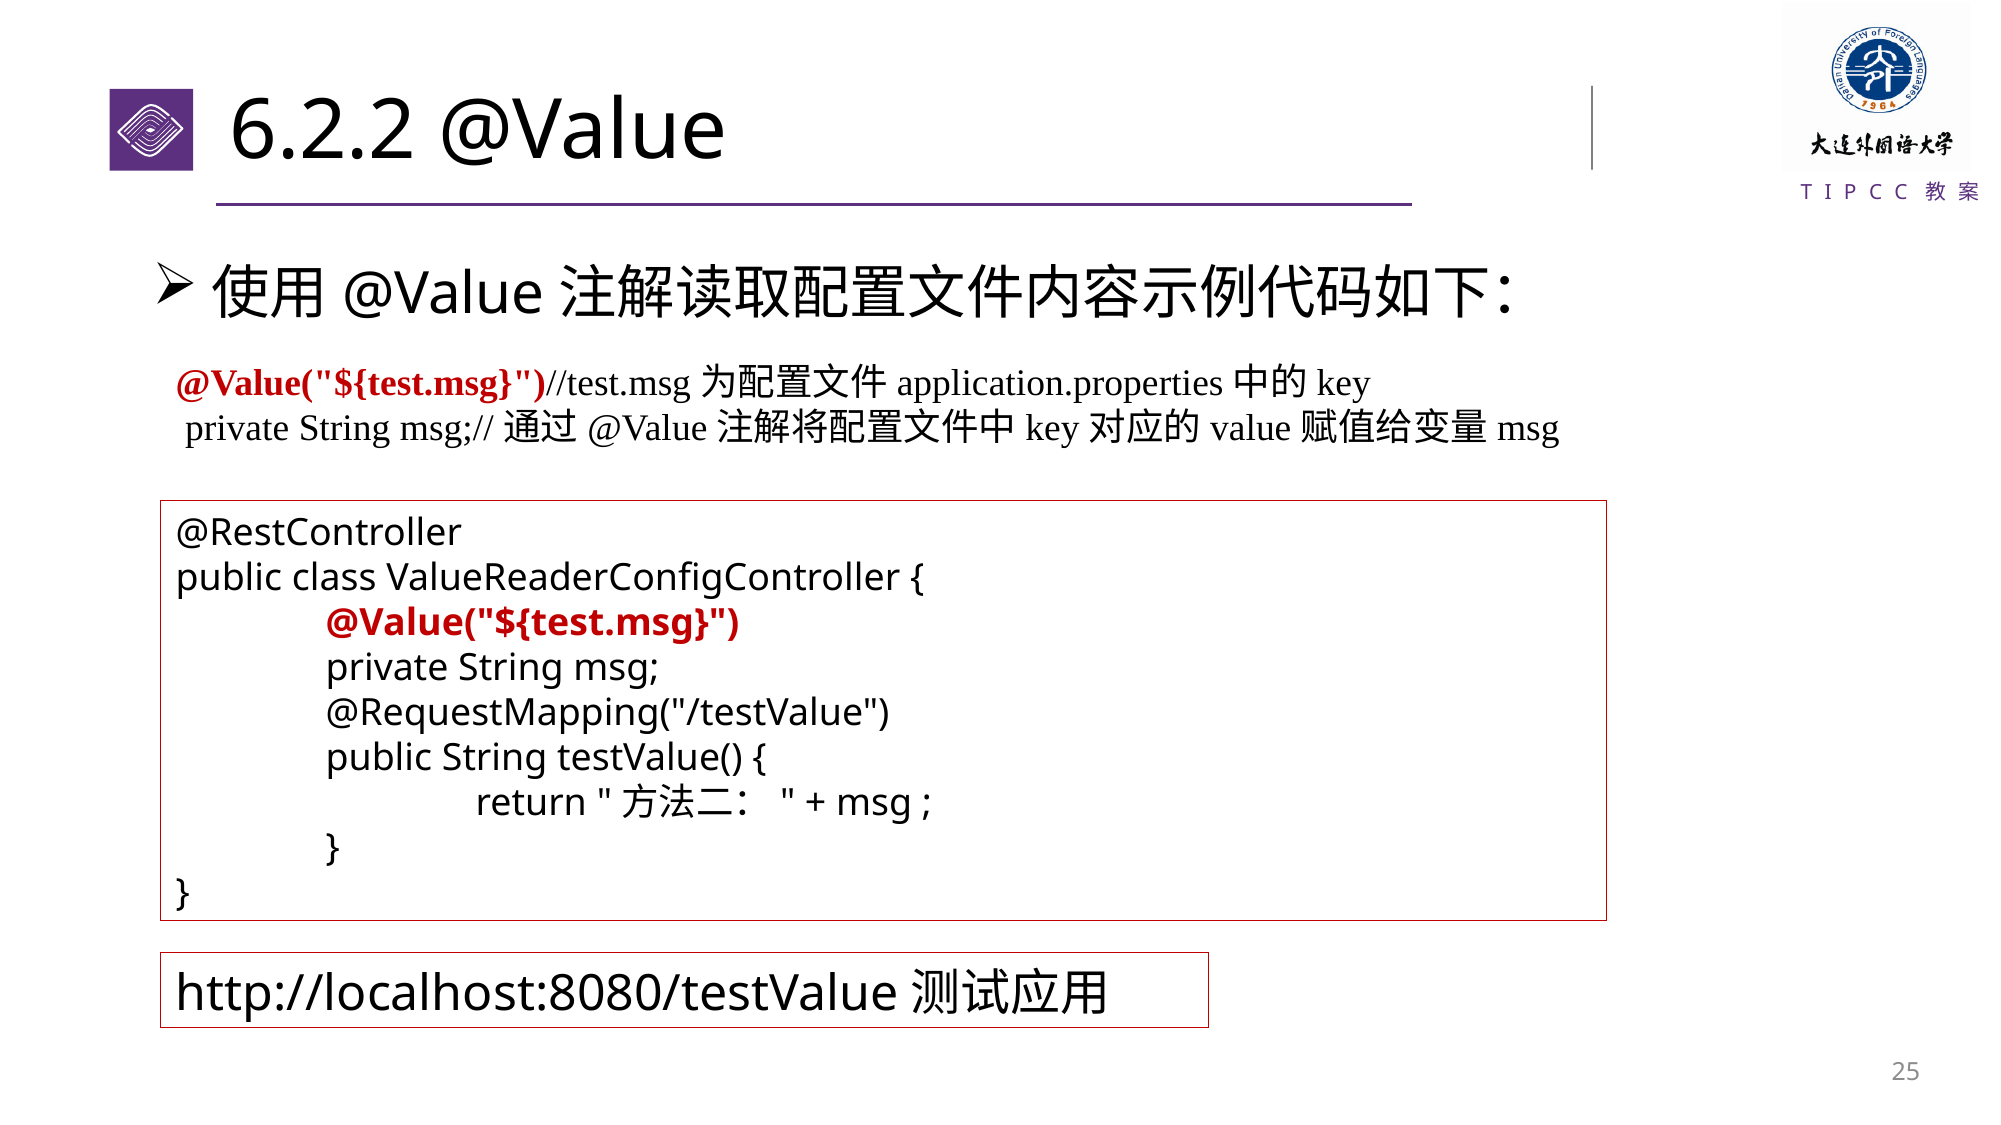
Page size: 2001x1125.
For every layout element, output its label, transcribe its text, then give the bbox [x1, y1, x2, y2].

list 使用@Value注解读取配置文件内容示例代码如下： [137, 247, 1863, 1001]
text_box @Value("${test.msg}")//test.msg为配置文件application.properties中的key private String msg;//通过@Value注解将配置文件中key对应的value赋值给变量msg [160, 350, 1607, 456]
picture [1782, 2, 1971, 172]
slide_number 24 [1485, 1042, 1936, 1103]
title 6.2.2 @Value [214, 59, 1564, 205]
text_box http://localhost:8080/testValue测试应用 [160, 952, 1209, 1028]
text_box @RestController public class ValueReaderConfigController { @Value("${test.msg}") private String msg; @RequestMapping("/testValue") public String testValue() { return "方法二：" + msg ; } } [160, 500, 1607, 921]
